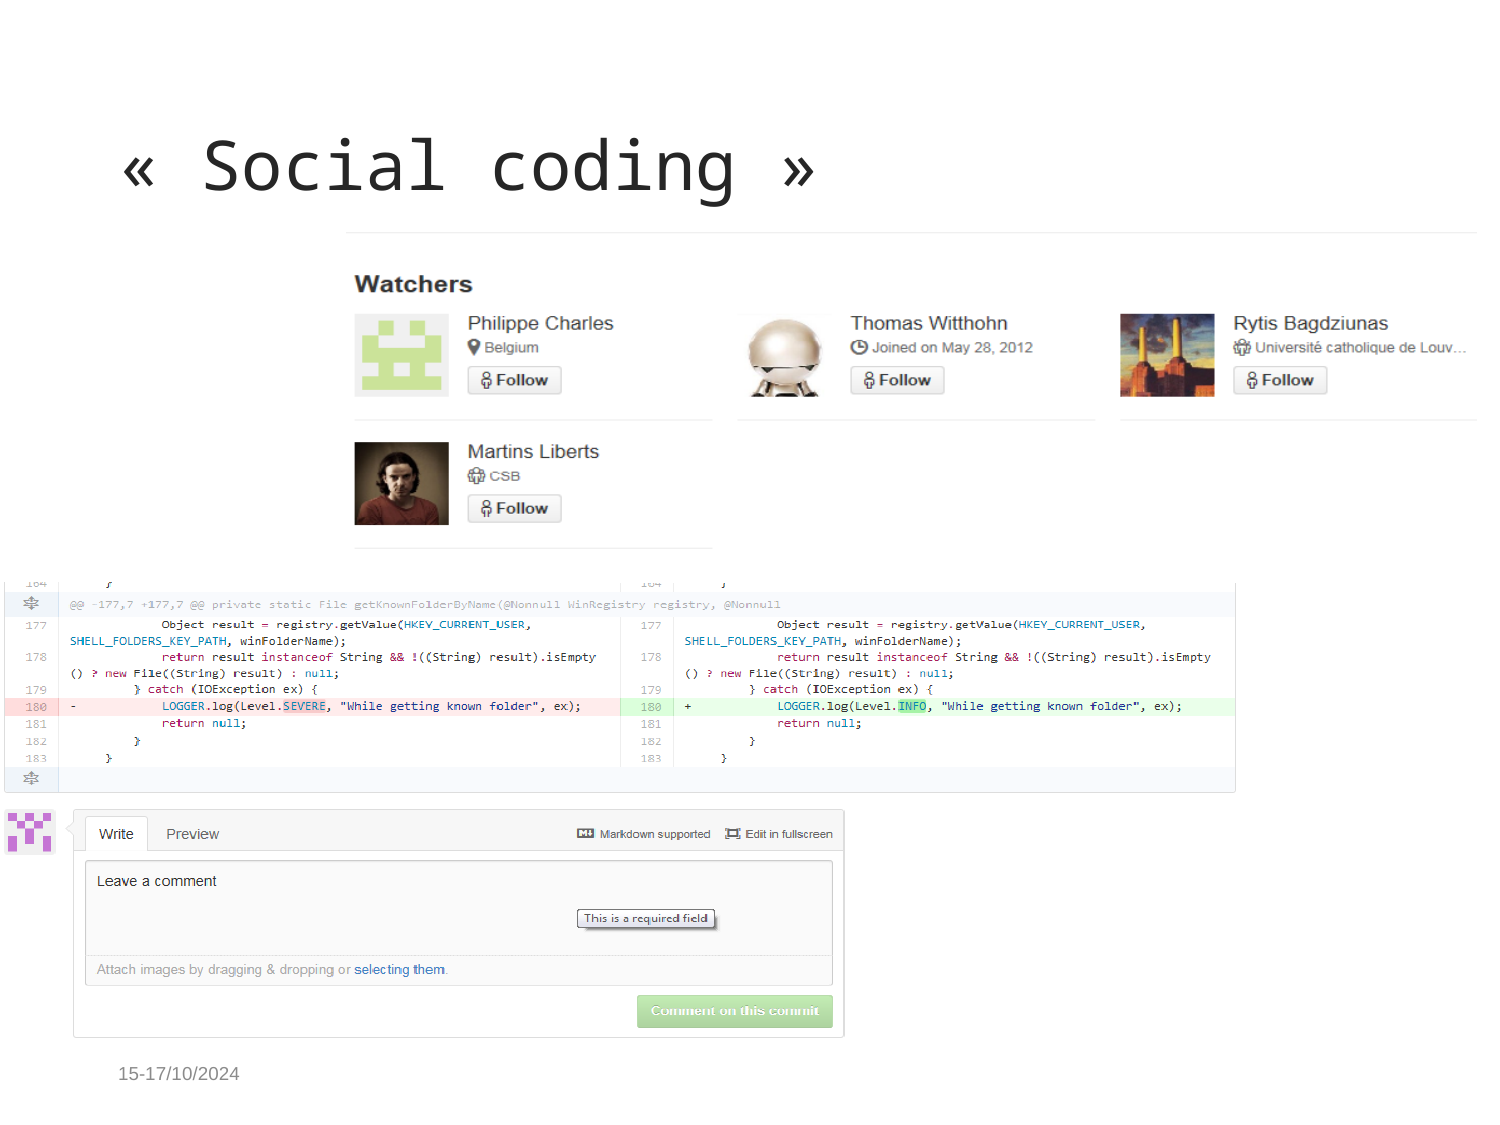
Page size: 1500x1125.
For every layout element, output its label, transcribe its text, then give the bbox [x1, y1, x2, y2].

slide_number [103, 1053, 441, 1103]
title « Social coding » [103, 59, 1397, 278]
picture [346, 231, 1477, 583]
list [0, 582, 1246, 1053]
